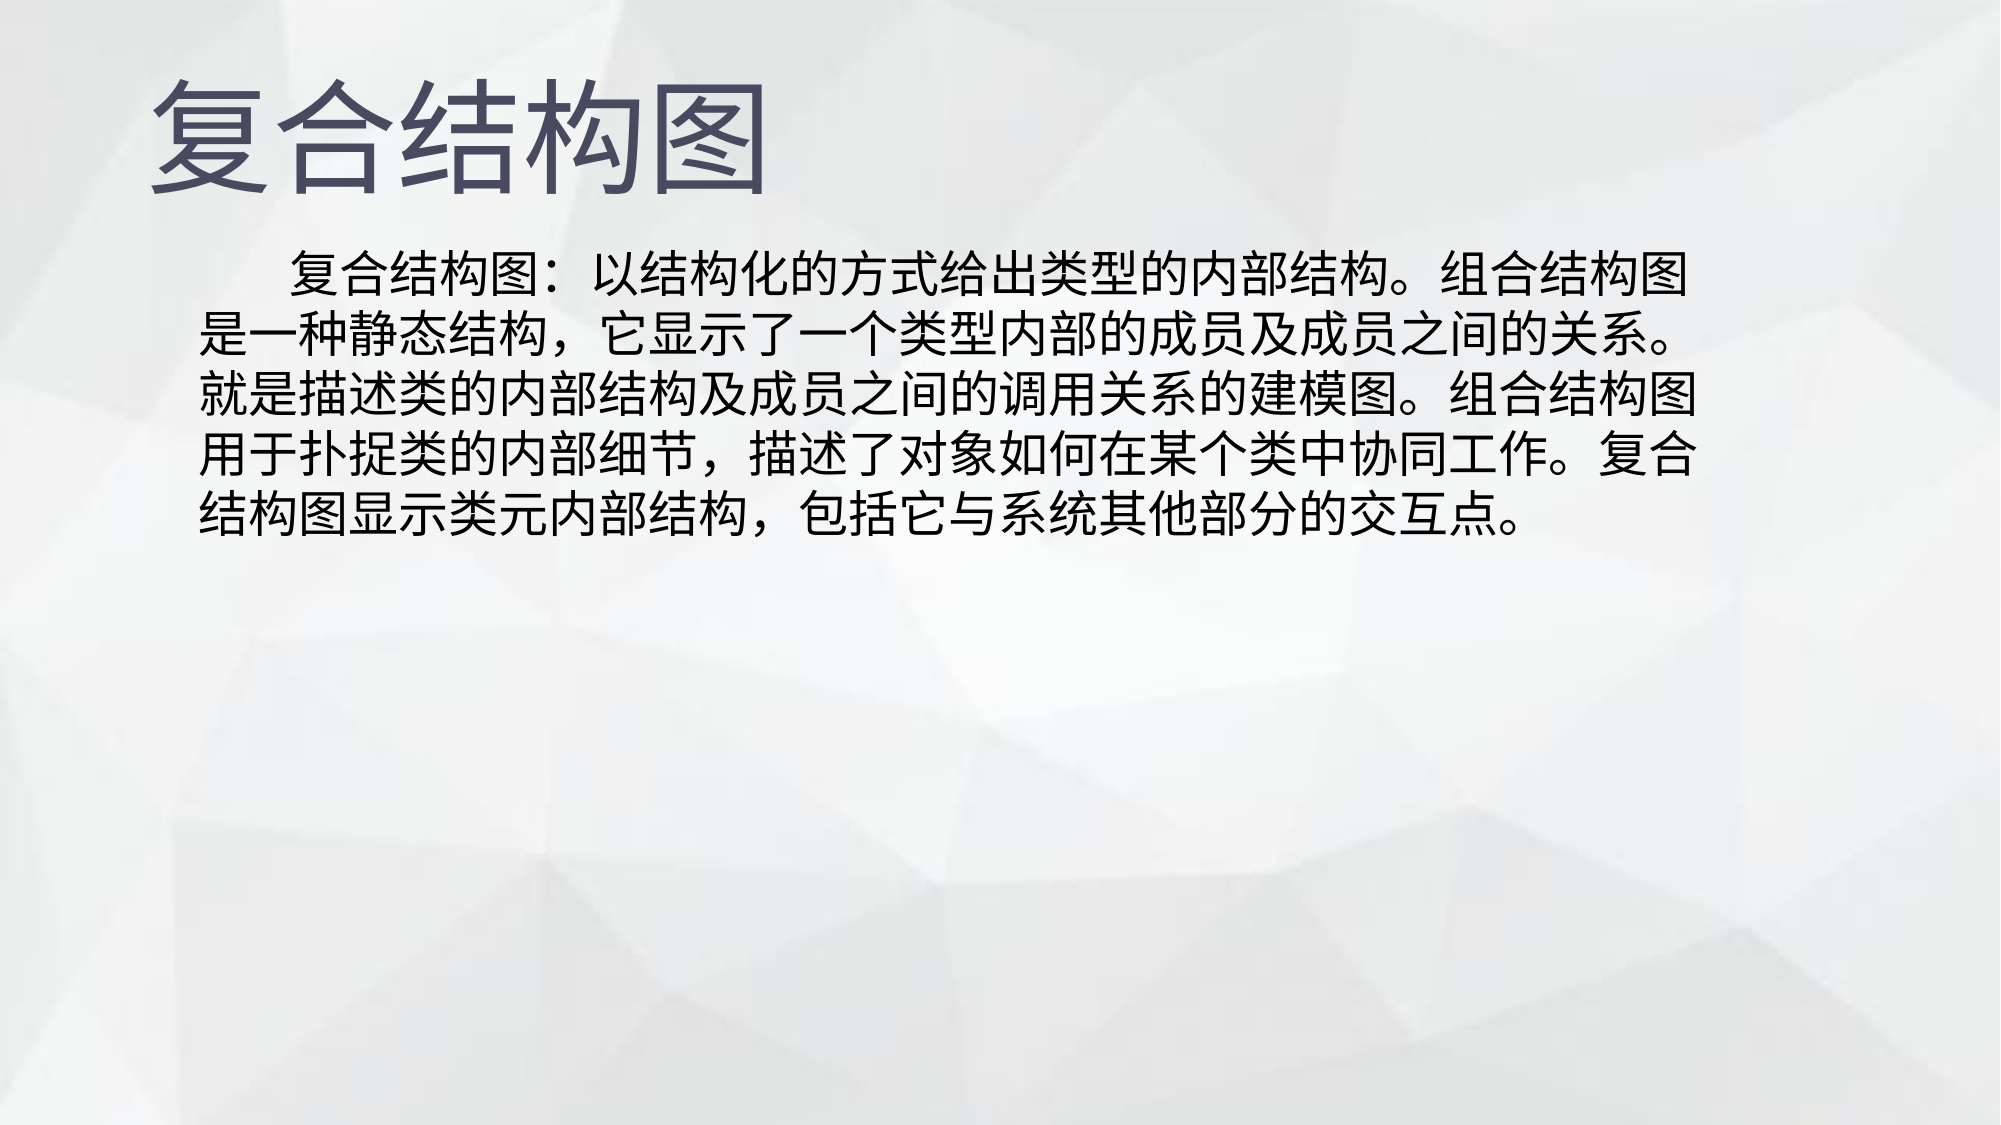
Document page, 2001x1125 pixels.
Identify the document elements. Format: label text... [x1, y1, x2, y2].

picture [0, 0, 2001, 1125]
text_box 复合结构图：以结构化的方式给出类型的内部结构。组合结构图是一种静态结构，它显示了一个类型内部的成员及成员之间的关系。 就是描述类的内部结构及成员之间的调用关系的建模图。组合结构图用于扑捉类的内部细节，描述了对象如何在某个类中协同工作。复合结构图显示类元内部结构，包括它与系统其他部分的交互点。 [183, 234, 1754, 670]
text_box 复合结构图 [133, 53, 1859, 235]
